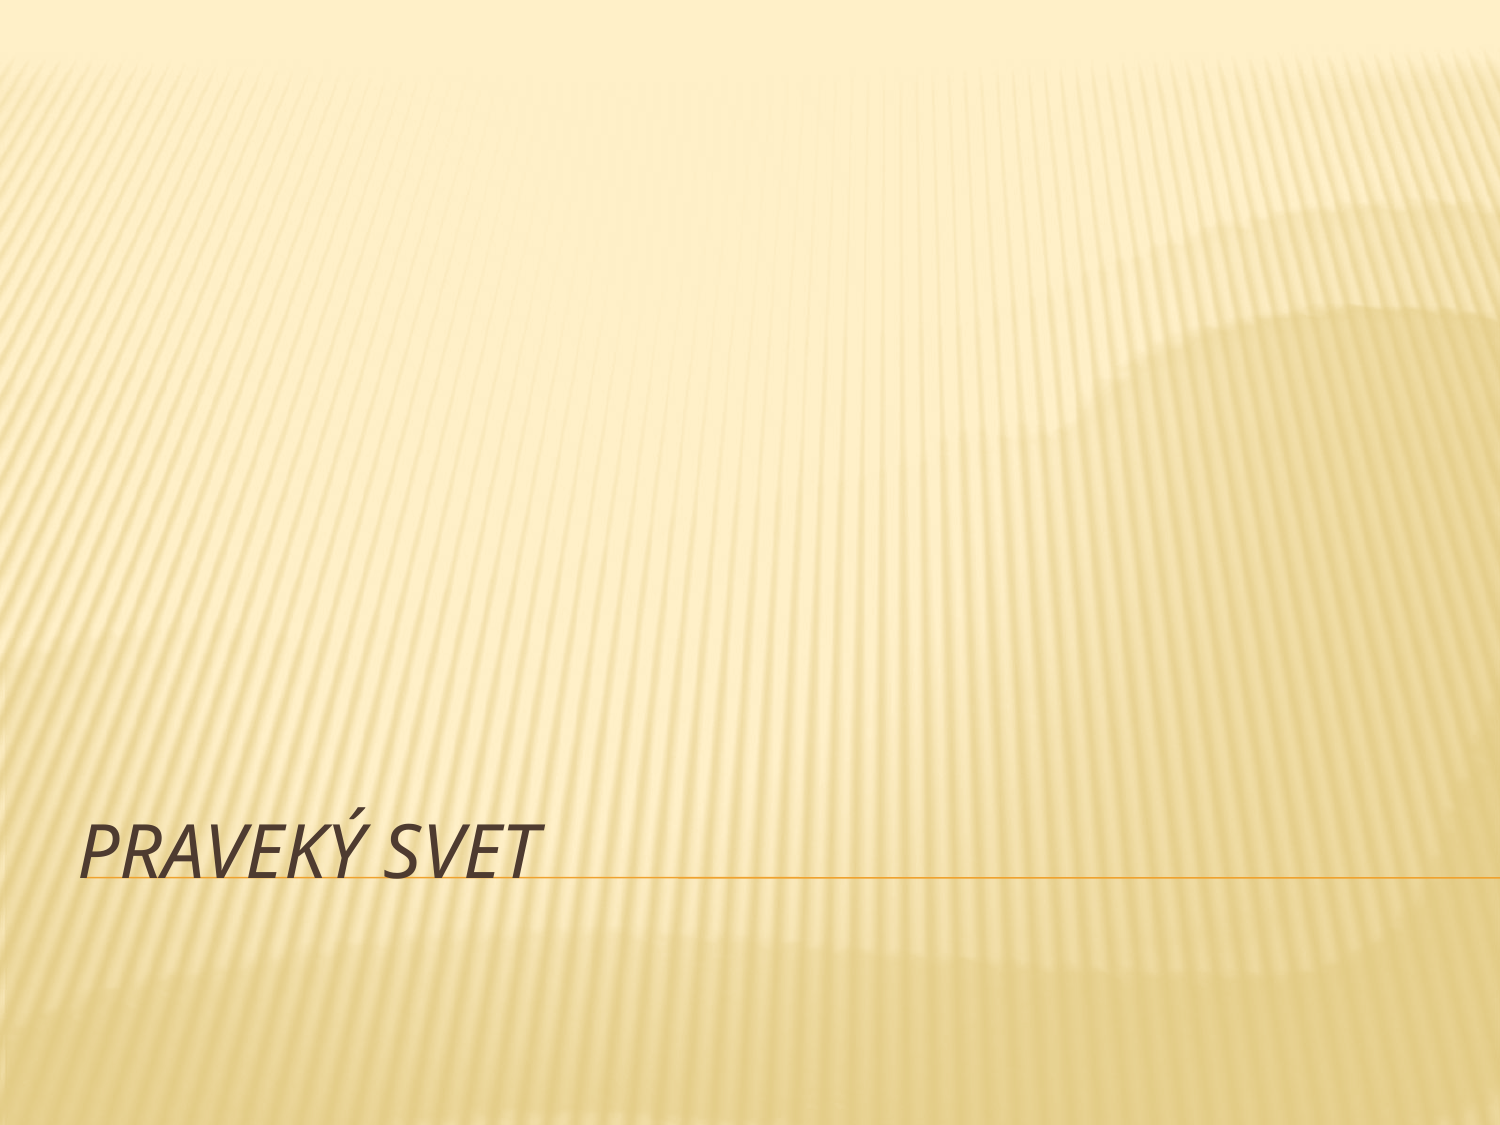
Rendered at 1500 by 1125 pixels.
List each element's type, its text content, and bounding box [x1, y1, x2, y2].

title Praveký svet [62, 796, 1450, 997]
